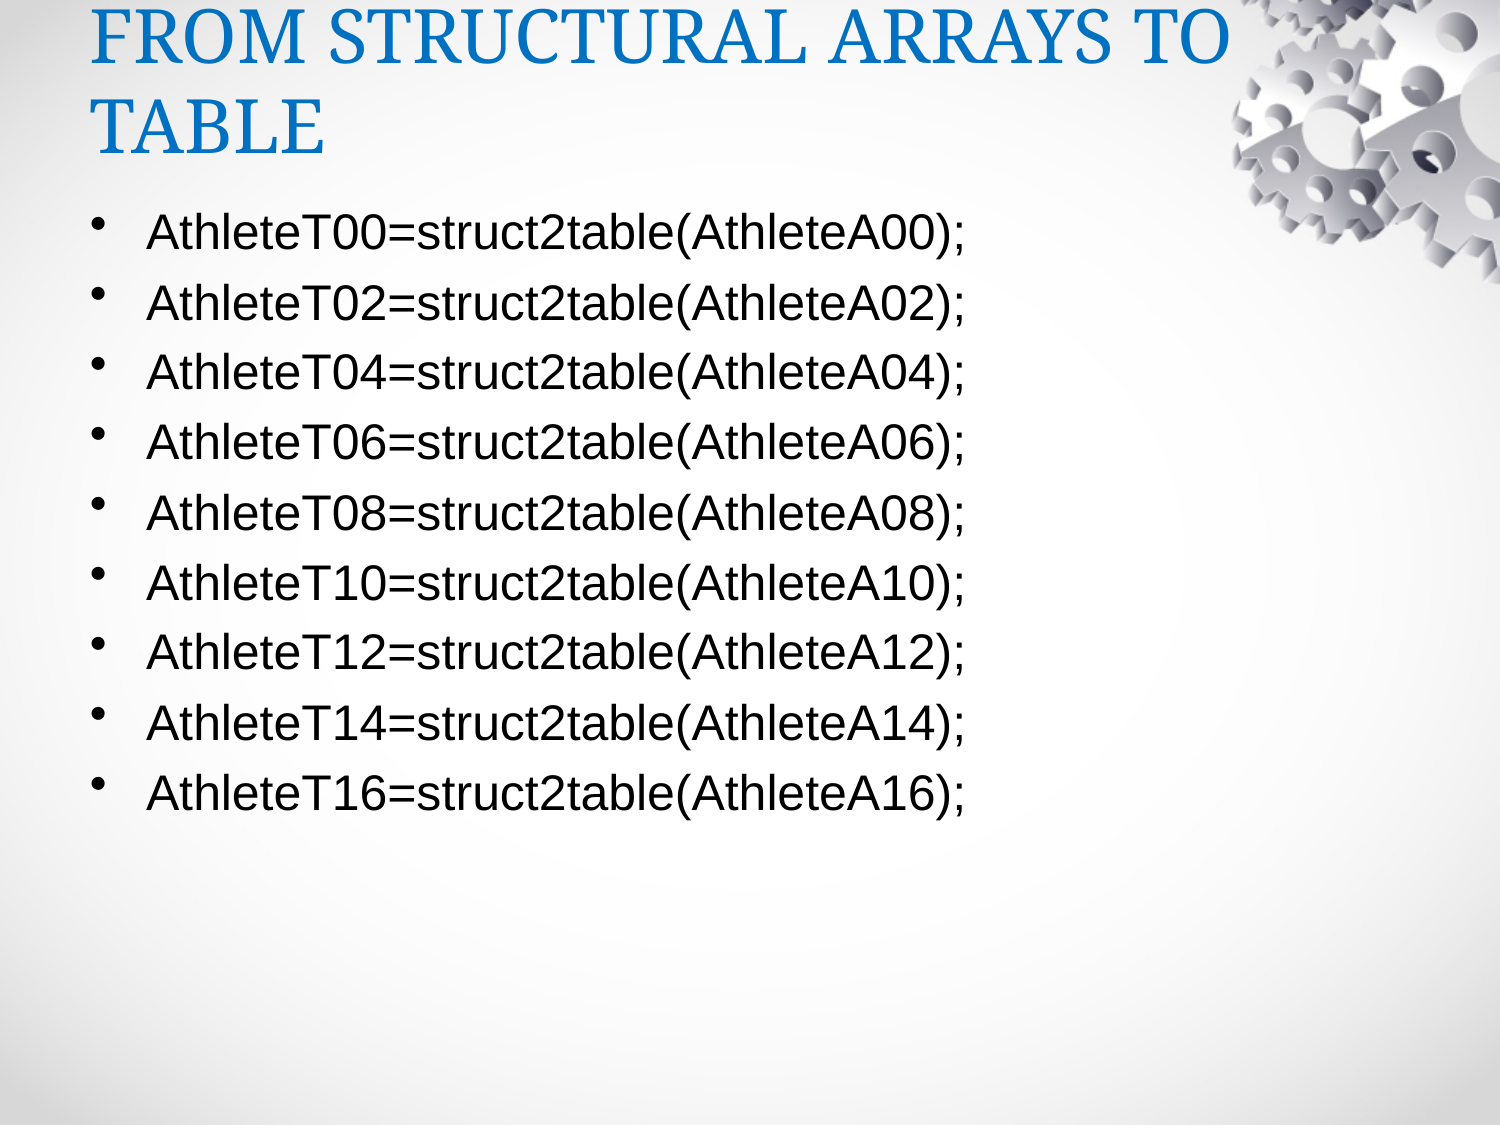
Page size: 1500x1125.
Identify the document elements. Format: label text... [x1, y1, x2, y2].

picture [0, 0, 1500, 1125]
list AthleteT00=struct2table(AthleteA00); AthleteT02=struct2table(AthleteA02); AthleteT04=struct2table(AthleteA04); AthleteT06=struct2table(AthleteA06); AthleteT08=struct2table(AthleteA08); AthleteT10=struct2table(AthleteA10); AthleteT12=struct2table(AthleteA12); AthleteT14=struct2table(AthleteA14); AthleteT16=struct2table(AthleteA16); [74, 192, 1426, 1006]
title FROM STRUCTURAL ARRAYS TO TABLE [74, 30, 1426, 127]
